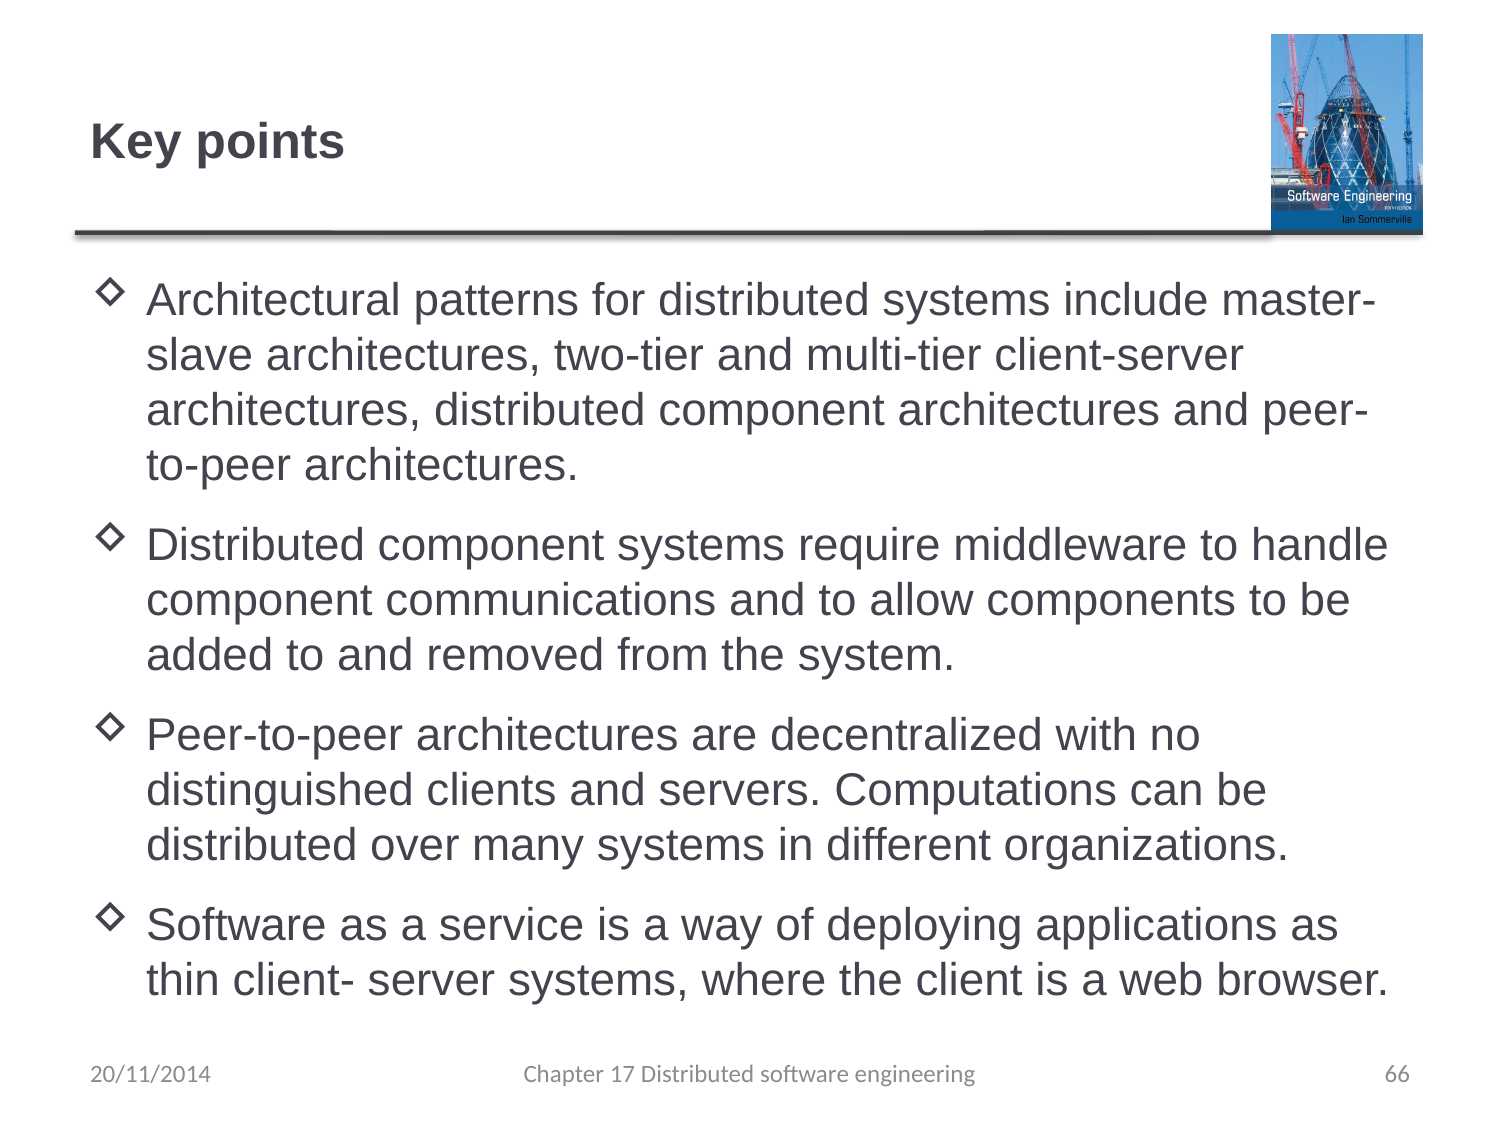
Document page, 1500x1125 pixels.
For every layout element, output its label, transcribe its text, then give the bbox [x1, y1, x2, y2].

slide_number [75, 1042, 425, 1103]
slide_number 66 [1074, 1042, 1425, 1103]
list Architectural patterns for distributed systems include master-slave architectures, two-tier and multi-tier client-server architectures, distributed component architectures and peer-to-peer architectures. Distributed component systems require middleware to handle component communications and to allow components to be added to and removed from the system. Peer-to-peer architectures are decentralized with no distinguished clients and servers. Computations can be distributed over many systems in different organizations. Software as a service is a way of deploying applications as thin client- server systems, where the client is a web browser. [75, 262, 1425, 1005]
title Key points [74, 44, 1272, 233]
picture [1271, 34, 1423, 230]
footer Chapter 17 Distributed software engineering [425, 1042, 1074, 1103]
